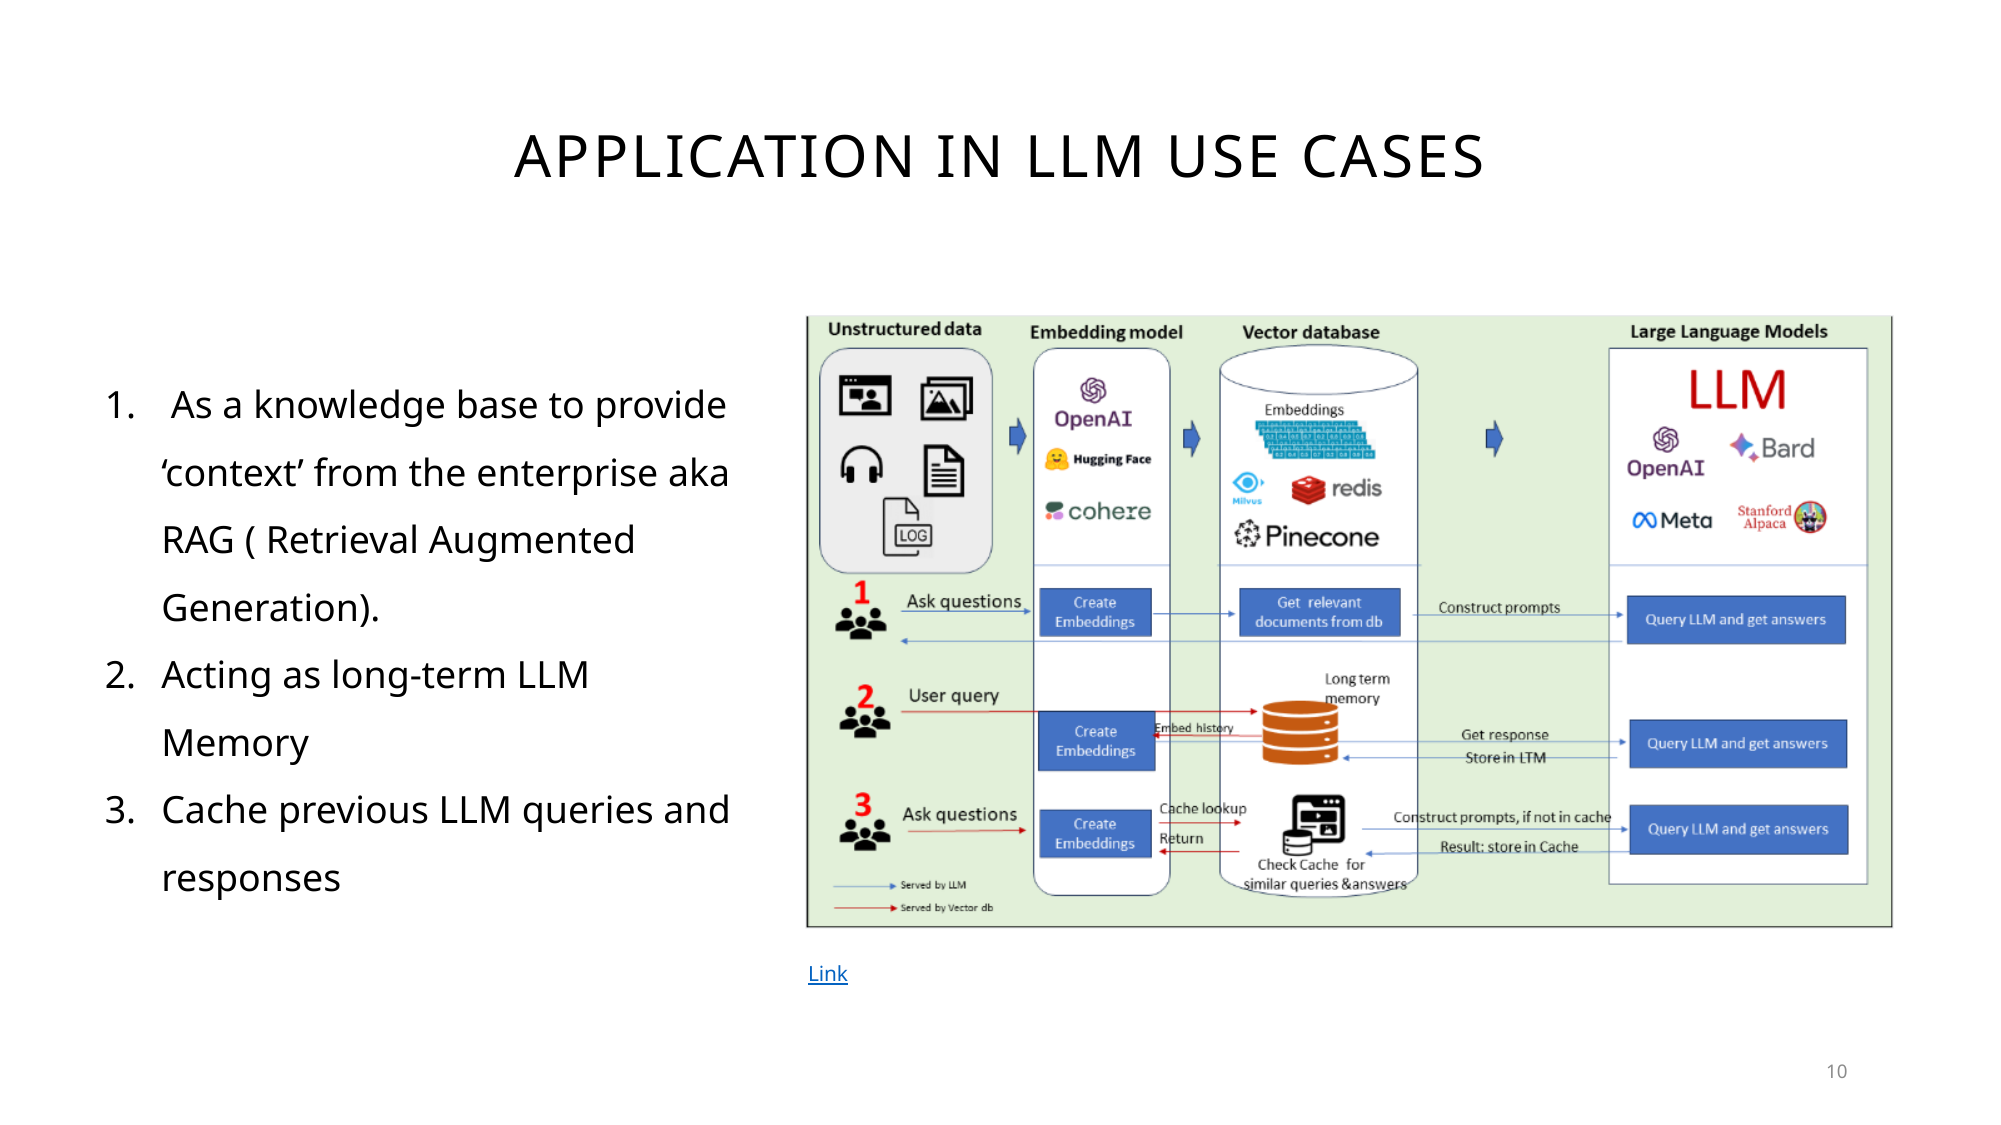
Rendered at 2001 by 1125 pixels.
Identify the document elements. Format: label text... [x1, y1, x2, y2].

text_box As a knowledge base to provide ‘context’ from the enterprise aka RAG ( Retrieval Augmented Generation). Acting as long-term LLM Memory Cache previous LLM queries and responses [90, 351, 752, 906]
slide_number 10 [1412, 1042, 1863, 1103]
title Application in LLM Use cases [137, 78, 1863, 198]
picture [793, 309, 1910, 945]
text_box Link [793, 953, 1334, 997]
